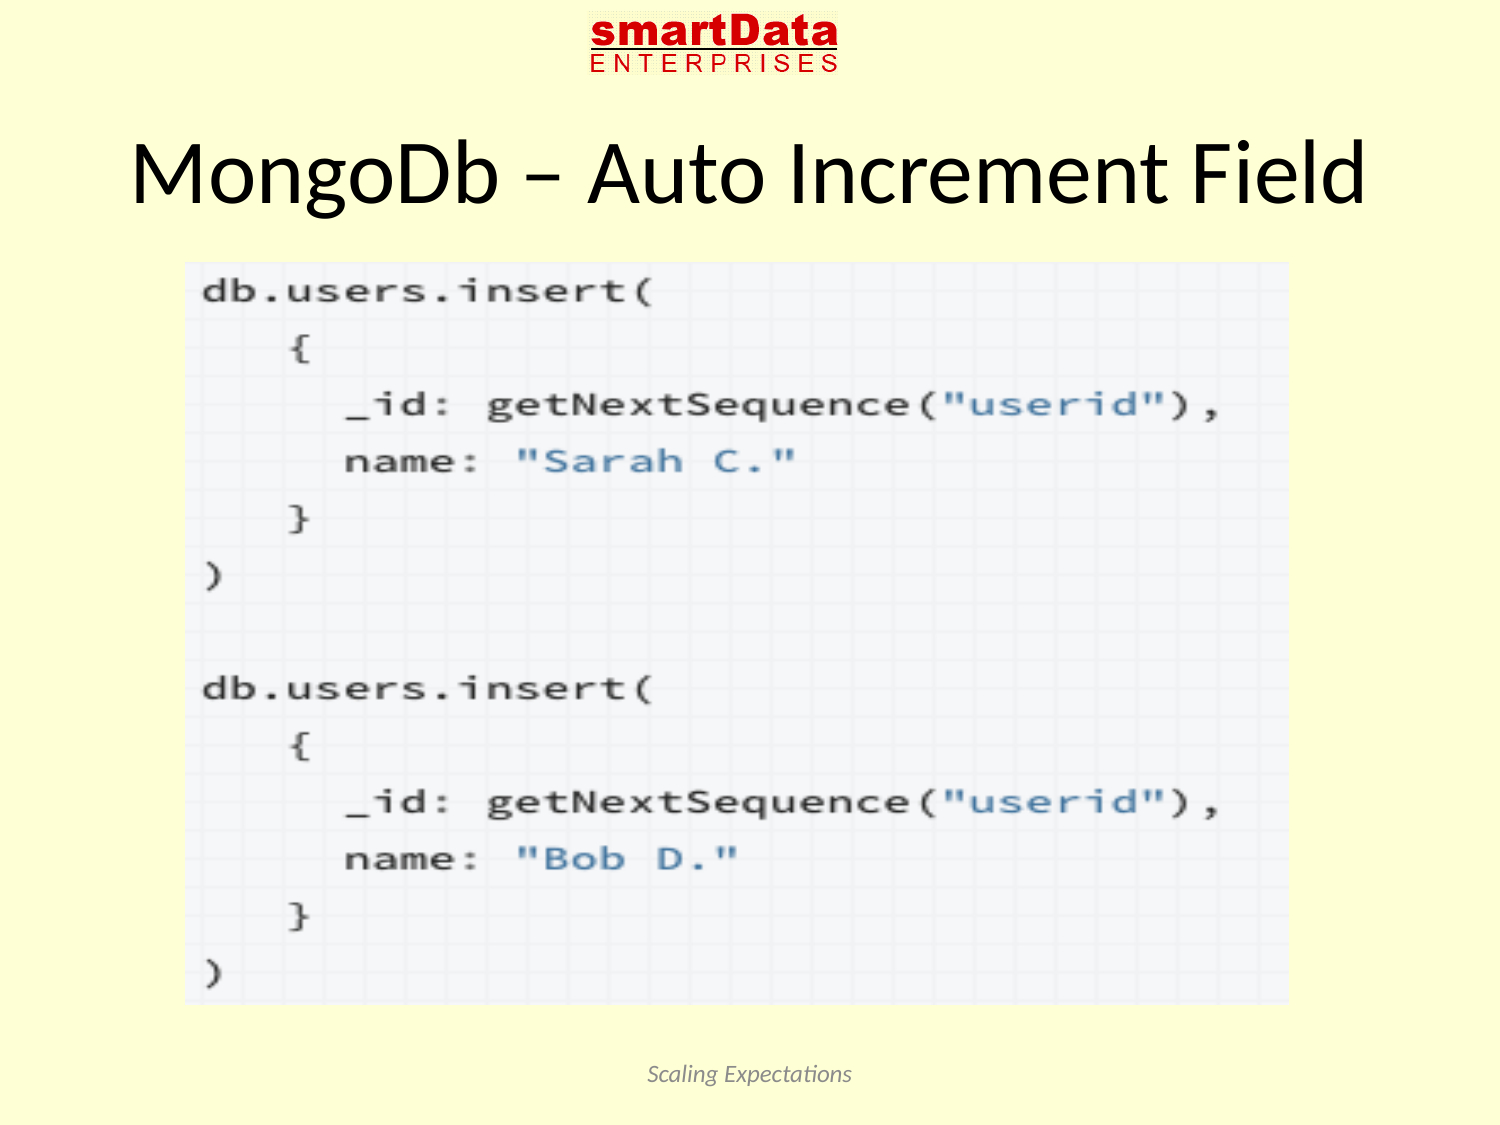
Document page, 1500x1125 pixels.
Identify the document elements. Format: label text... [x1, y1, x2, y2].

picture [586, 11, 838, 76]
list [74, 262, 1426, 1006]
title MongoDb – Auto Increment Field [75, 72, 1425, 261]
footer Scaling Expectations [512, 1042, 988, 1103]
